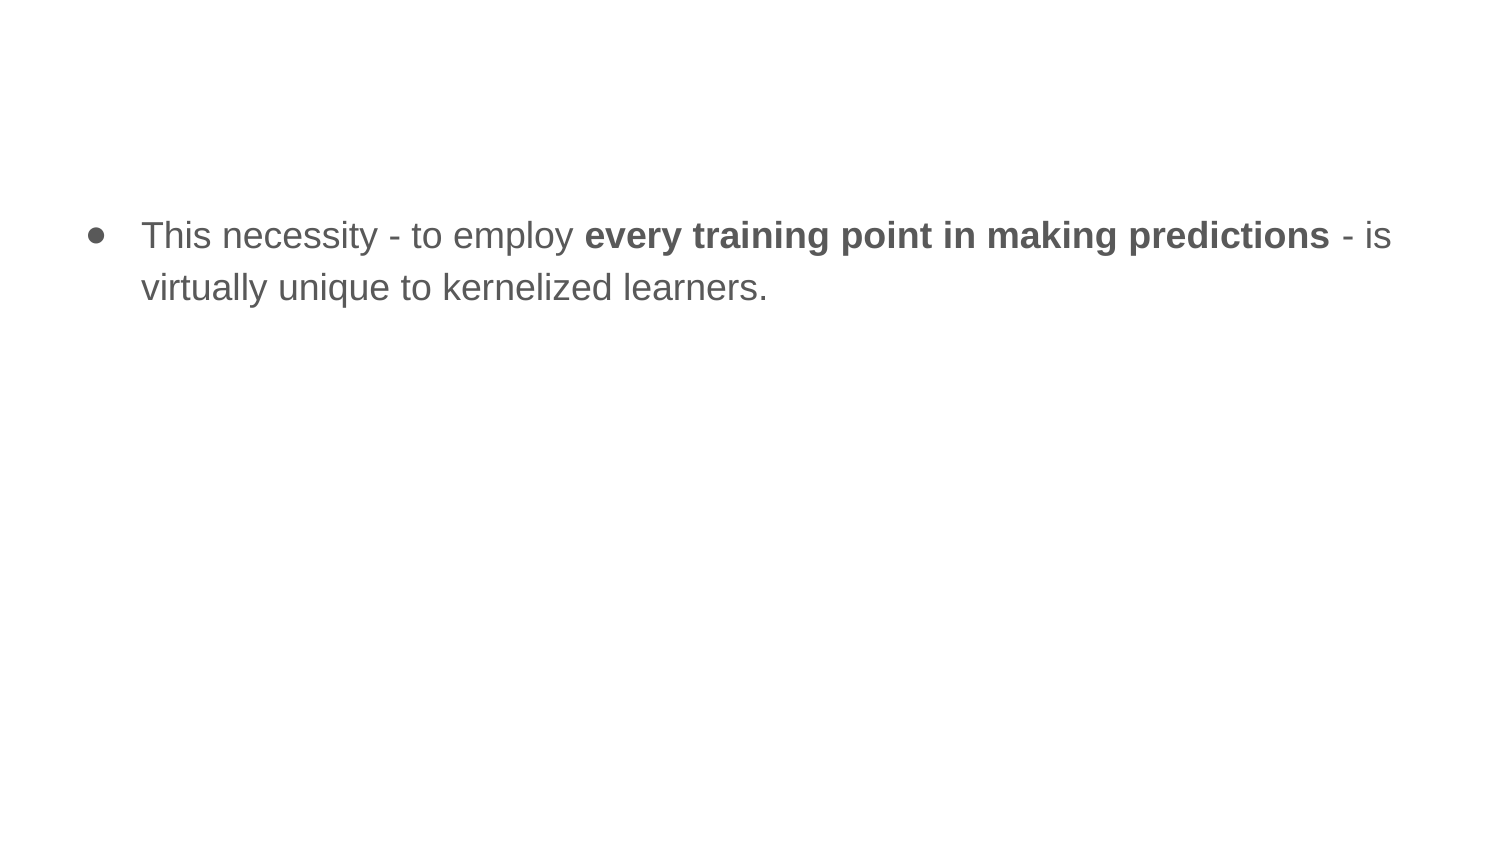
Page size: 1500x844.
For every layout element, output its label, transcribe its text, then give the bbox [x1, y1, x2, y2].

list This necessity - to employ every training point in making predictions - is virtually unique to kernelized learners. [51, 189, 1449, 750]
